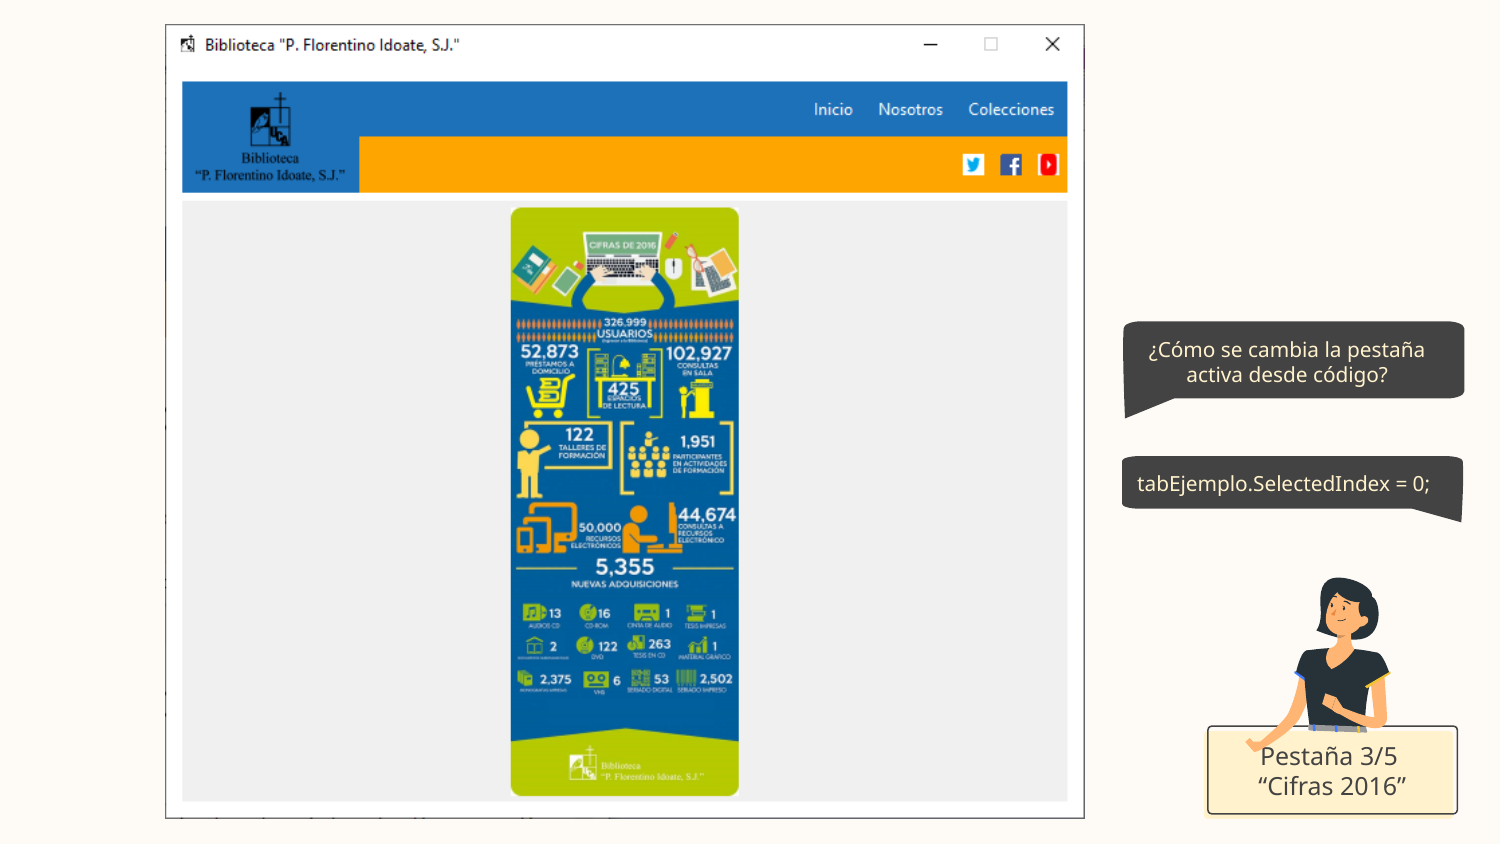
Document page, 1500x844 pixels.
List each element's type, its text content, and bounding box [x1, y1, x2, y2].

picture [165, 24, 1085, 819]
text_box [1248, 576, 1392, 755]
text_box [1207, 726, 1458, 814]
text_box tabEjemplo.SelectedIndex = 0; [1122, 456, 1464, 523]
text_box Pestaña 3/5 “Cifras 2016” [1210, 730, 1455, 810]
text_box ¿Cómo se cambia la pestaña activa desde código? [1123, 321, 1465, 419]
text_box [1203, 731, 1454, 819]
